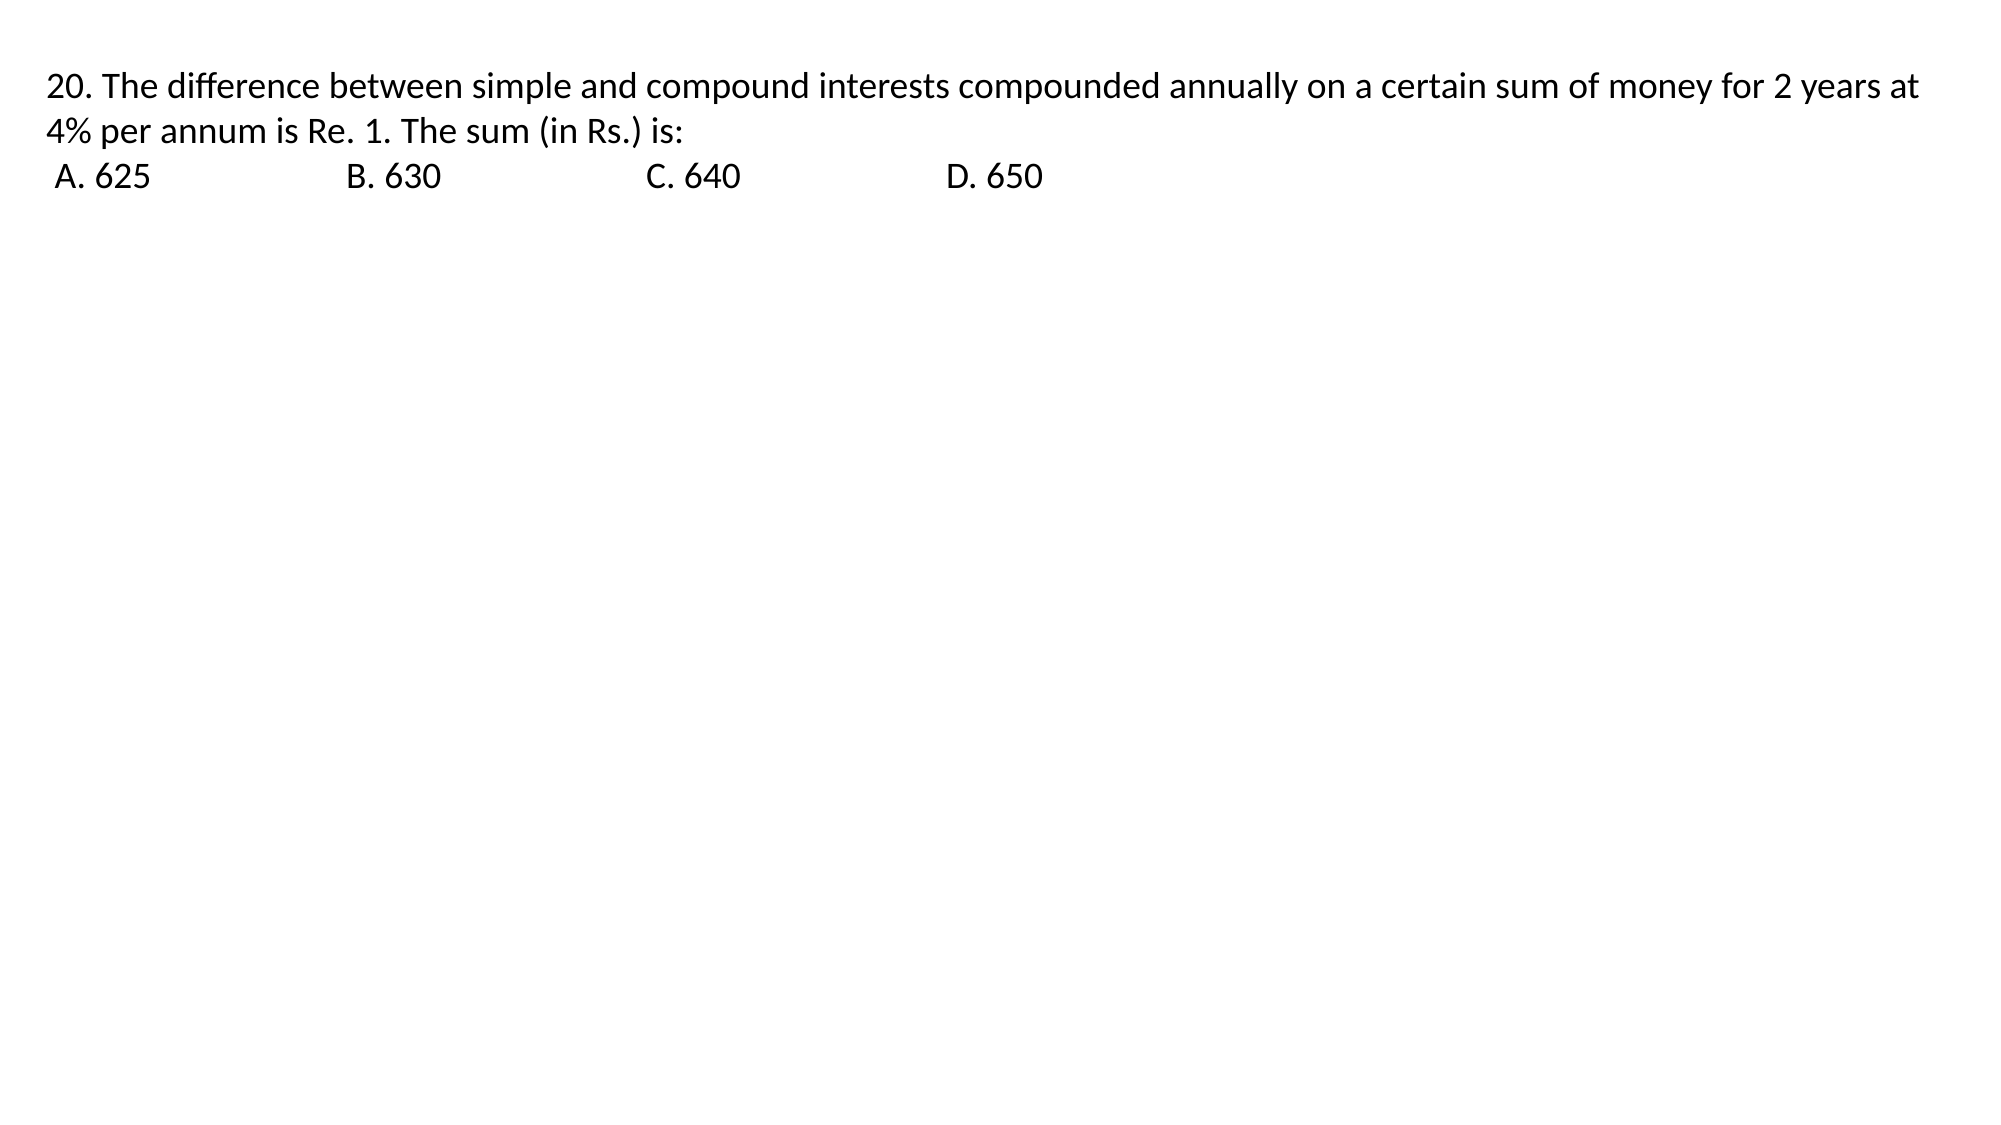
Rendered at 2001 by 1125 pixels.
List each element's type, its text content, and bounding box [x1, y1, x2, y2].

text_box 20. The difference between simple and compound interests compounded annually on a certain sum of money for 2 years at 4% per annum is Re. 1. The sum (in Rs.) is: A. 625 B. 630 C. 640 D. 650 [31, 53, 1977, 204]
